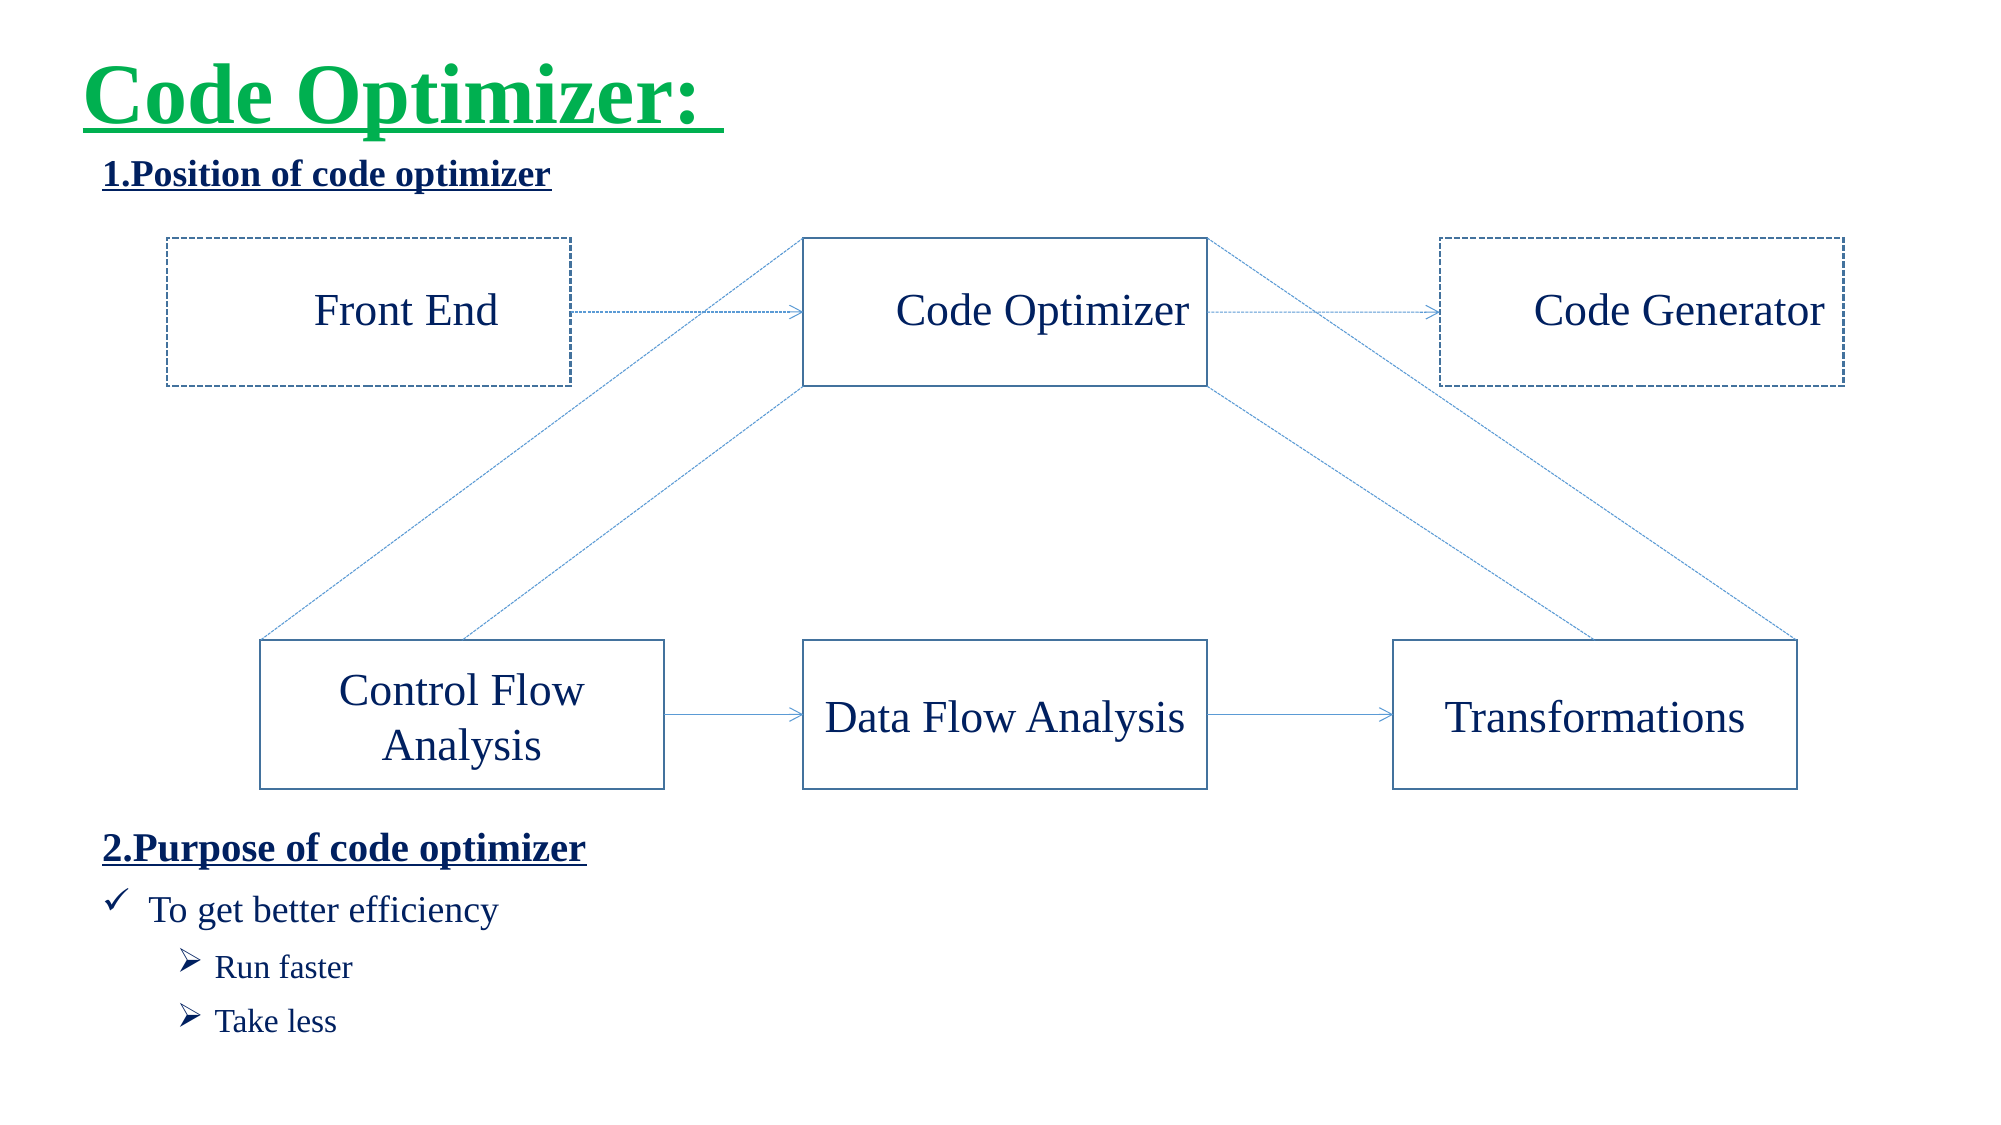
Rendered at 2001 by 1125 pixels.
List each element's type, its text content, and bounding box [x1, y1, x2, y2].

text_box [166, 237, 1844, 789]
list 1.Position of code optimizer 2.Purpose of code optimizer To get better efficiency Run faster Take less [87, 146, 1934, 1058]
title Code Optimizer: [67, 41, 1850, 150]
